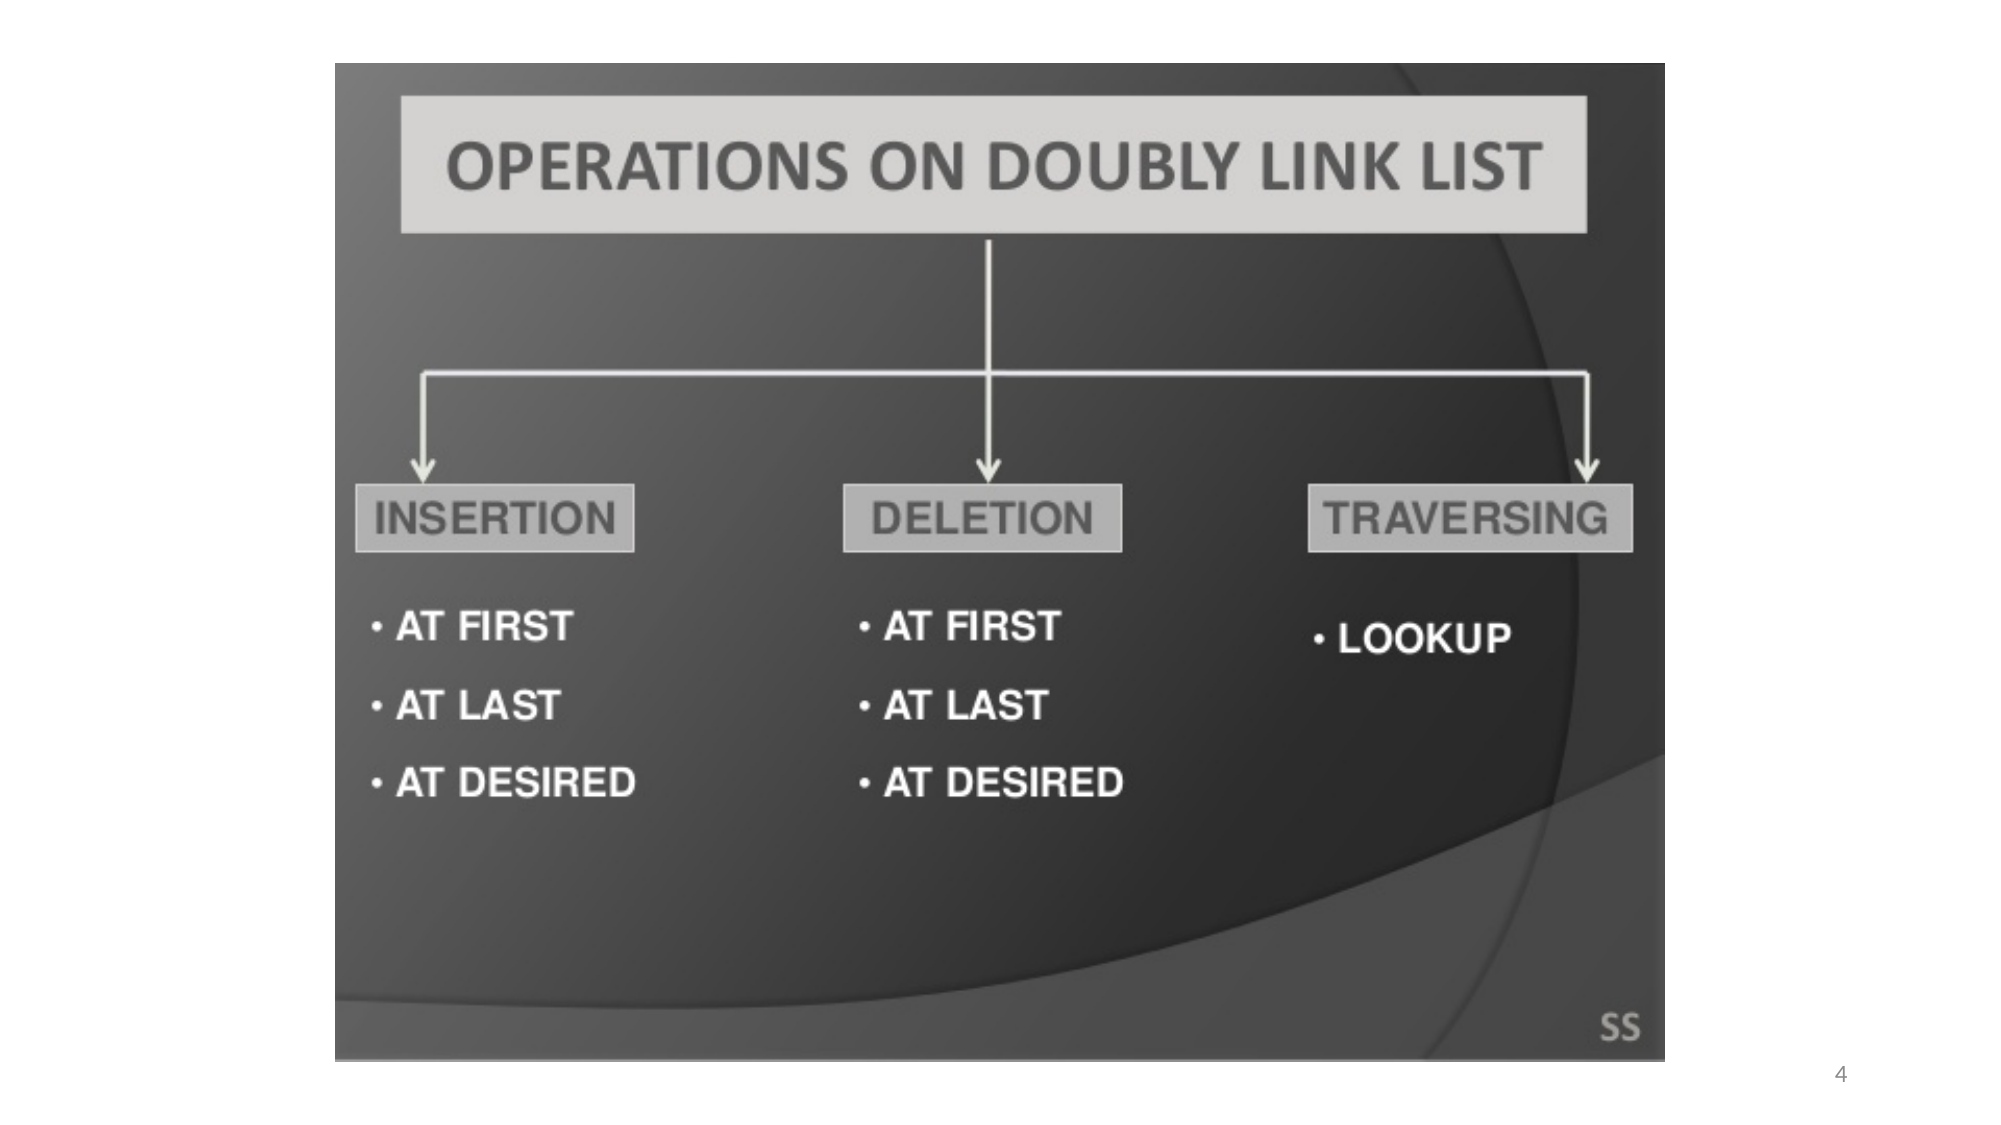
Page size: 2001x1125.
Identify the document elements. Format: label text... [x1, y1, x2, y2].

picture [335, 63, 1665, 1062]
slide_number 4 [1412, 1042, 1863, 1103]
